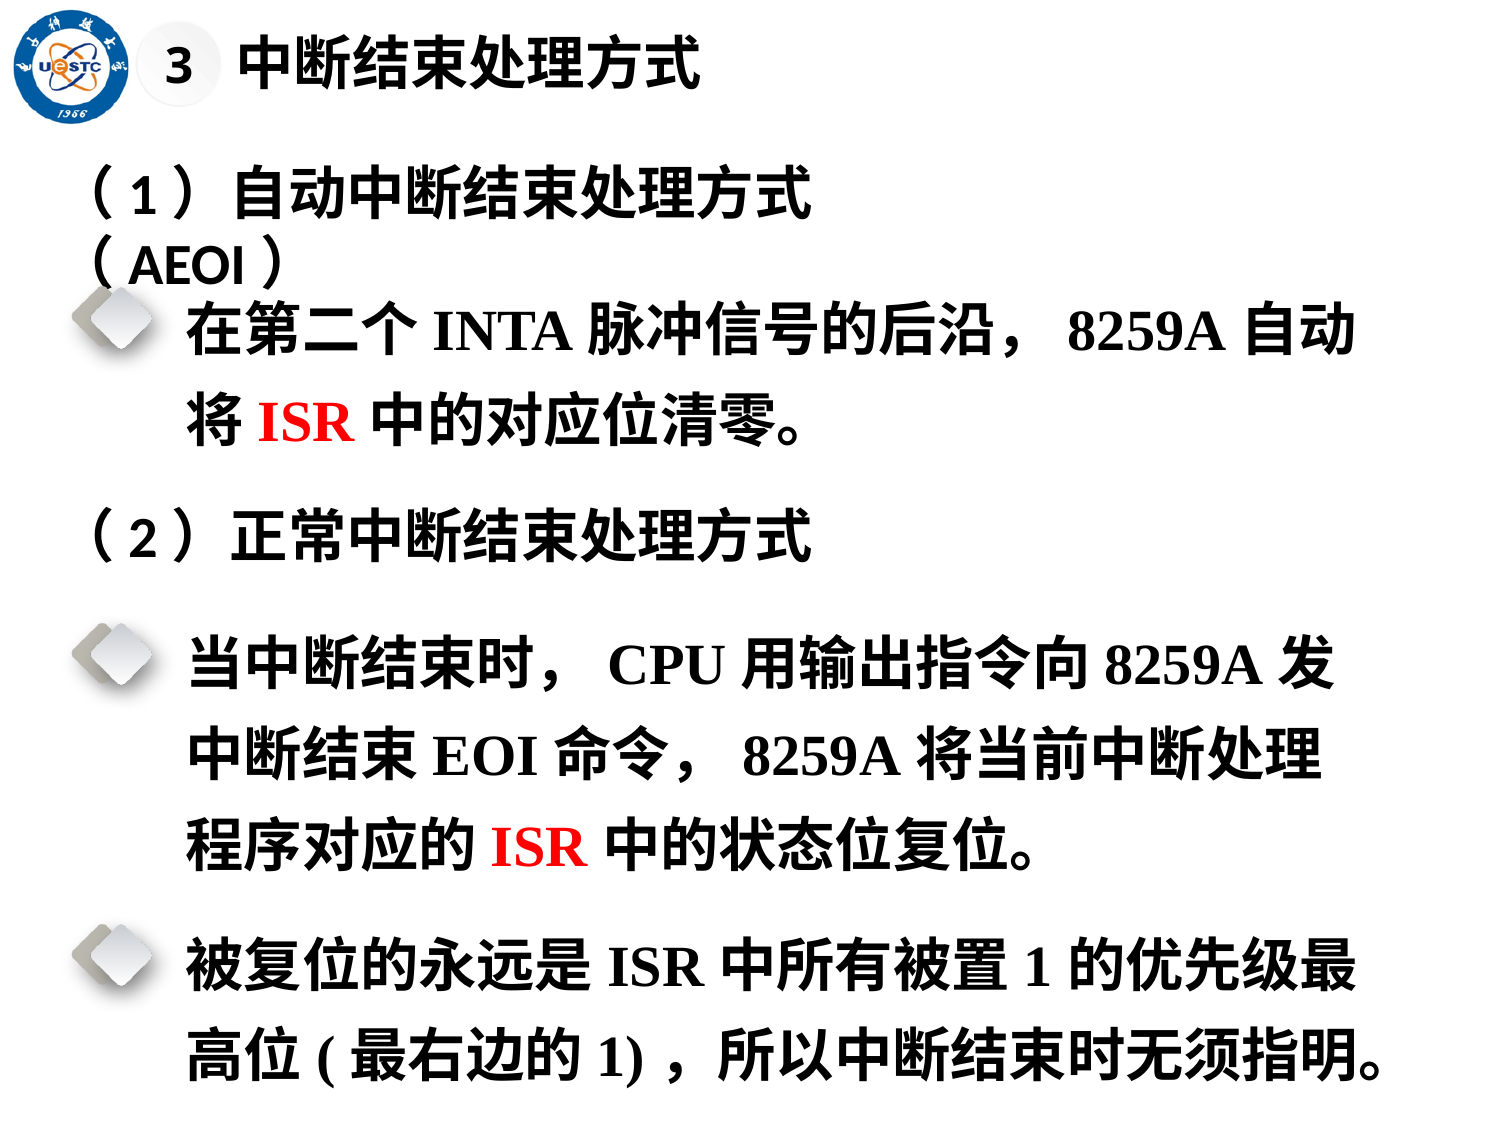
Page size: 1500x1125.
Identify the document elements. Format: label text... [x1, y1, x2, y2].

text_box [135, 18, 987, 108]
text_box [64, 263, 1388, 453]
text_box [64, 899, 1388, 1089]
picture [6, 8, 136, 126]
text_box （2）正常中断结束处理方式 [41, 491, 1069, 577]
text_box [64, 597, 1388, 880]
text_box （1）自动中断结束处理方式（AEOI） [41, 148, 1069, 304]
